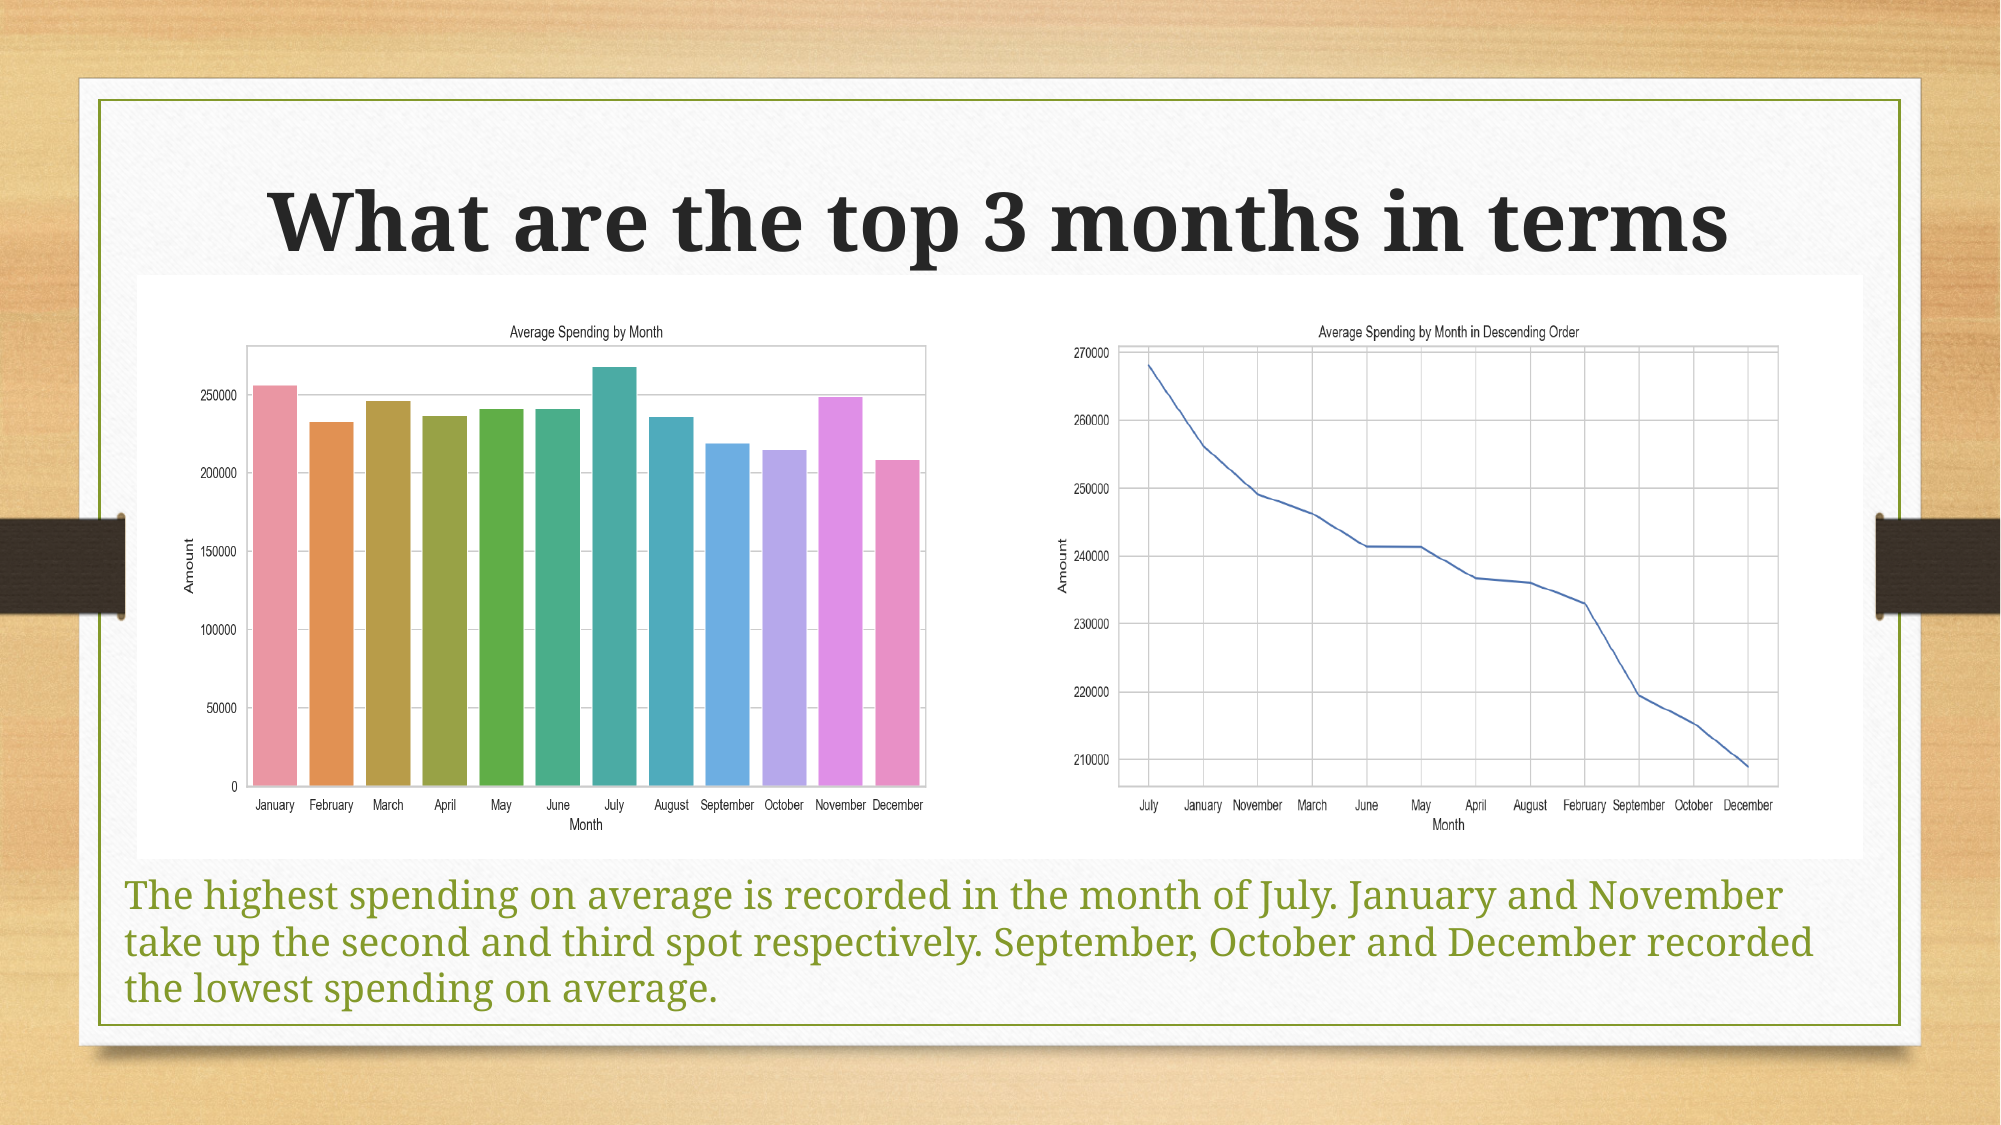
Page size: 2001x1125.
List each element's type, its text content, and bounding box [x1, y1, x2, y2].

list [136, 275, 1012, 859]
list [1012, 275, 1863, 859]
picture [0, 0, 2001, 1125]
title What are the top 3 months in terms of average spend by month? [212, 161, 1788, 275]
list The highest spending on average is recorded in the month of July. January and November take up the second and third spot respectively. September, October and December recorded the lowest spending on average. [109, 862, 1863, 1019]
